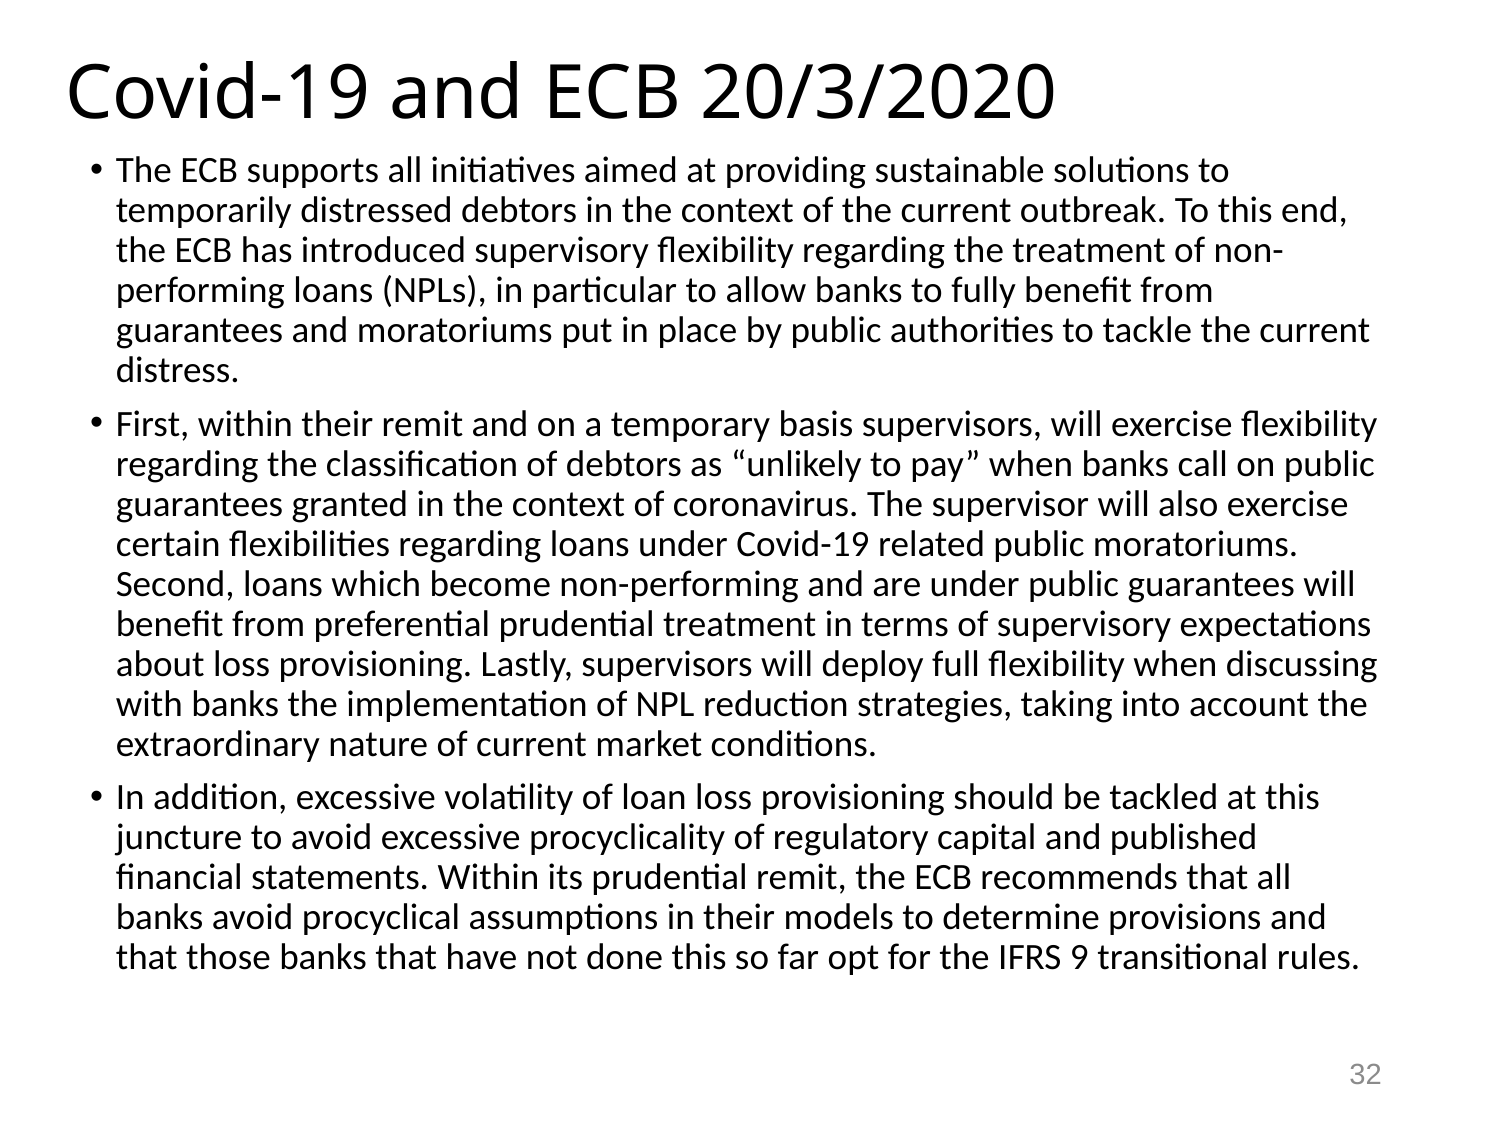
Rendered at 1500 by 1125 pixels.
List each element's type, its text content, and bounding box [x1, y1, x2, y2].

title Covid-19 and ECB 20/3/2020 [50, 45, 1450, 143]
list The ECB supports all initiatives aimed at providing sustainable solutions to temporarily distressed debtors in the context of the current outbreak. To this end, the ECB has introduced supervisory flexibility regarding the treatment of non-performing loans (NPLs), in particular to allow banks to fully benefit from guarantees and moratoriums put in place by public authorities to tackle the current distress. First, within their remit and on a temporary basis supervisors, will exercise flexibility regarding the classification of debtors as “unlikely to pay” when banks call on public guarantees granted in the context of coronavirus. The supervisor will also exercise certain flexibilities regarding loans under Covid-19 related public moratoriums. Second, loans which become non-performing and are under public guarantees will benefit from preferential prudential treatment in terms of supervisory expectations about loss provisioning. Lastly, supervisors will deploy full flexibility when discussing with banks the implementation of NPL reduction strategies, taking into account the extraordinary nature of current market conditions. In addition, excessive volatility of loan loss provisioning should be tackled at this juncture to avoid excessive procyclicality of regulatory capital and published financial statements. Within its prudential remit, the ECB recommends that all banks avoid procyclical assumptions in their models to determine provisions and that those banks that have not done this so far opt for the IFRS 9 transitional rules. [75, 142, 1400, 1043]
slide_number 32 [1059, 1042, 1397, 1103]
